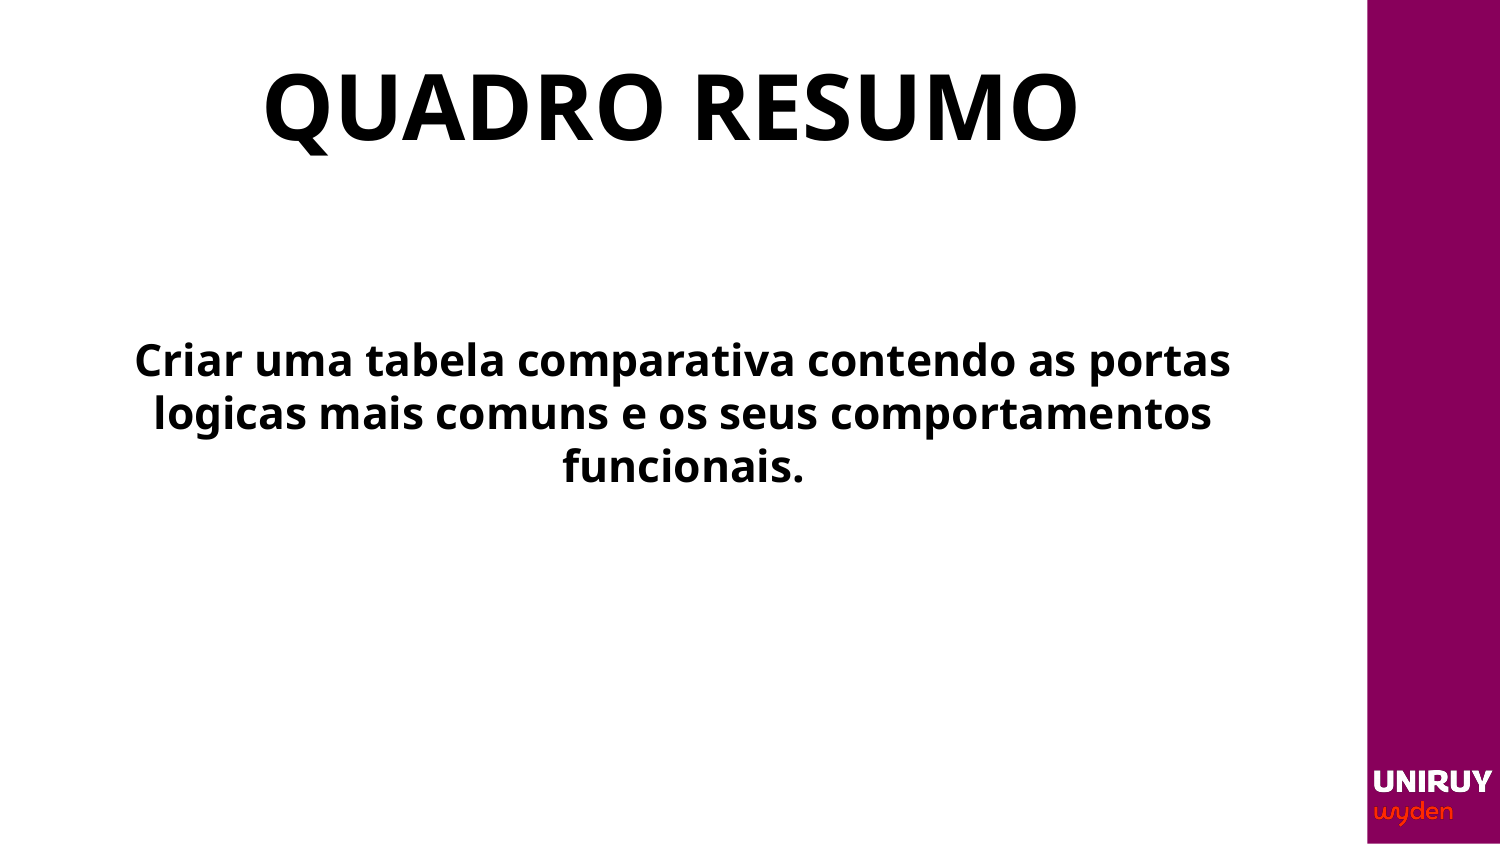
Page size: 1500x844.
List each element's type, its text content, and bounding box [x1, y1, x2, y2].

list Criar uma tabela comparativa contendo as portas logicas mais comuns e os seus comportamentos funcionais. [63, 196, 1304, 755]
picture [1374, 770, 1493, 827]
title QUADRO RESUMO [63, 33, 1304, 175]
